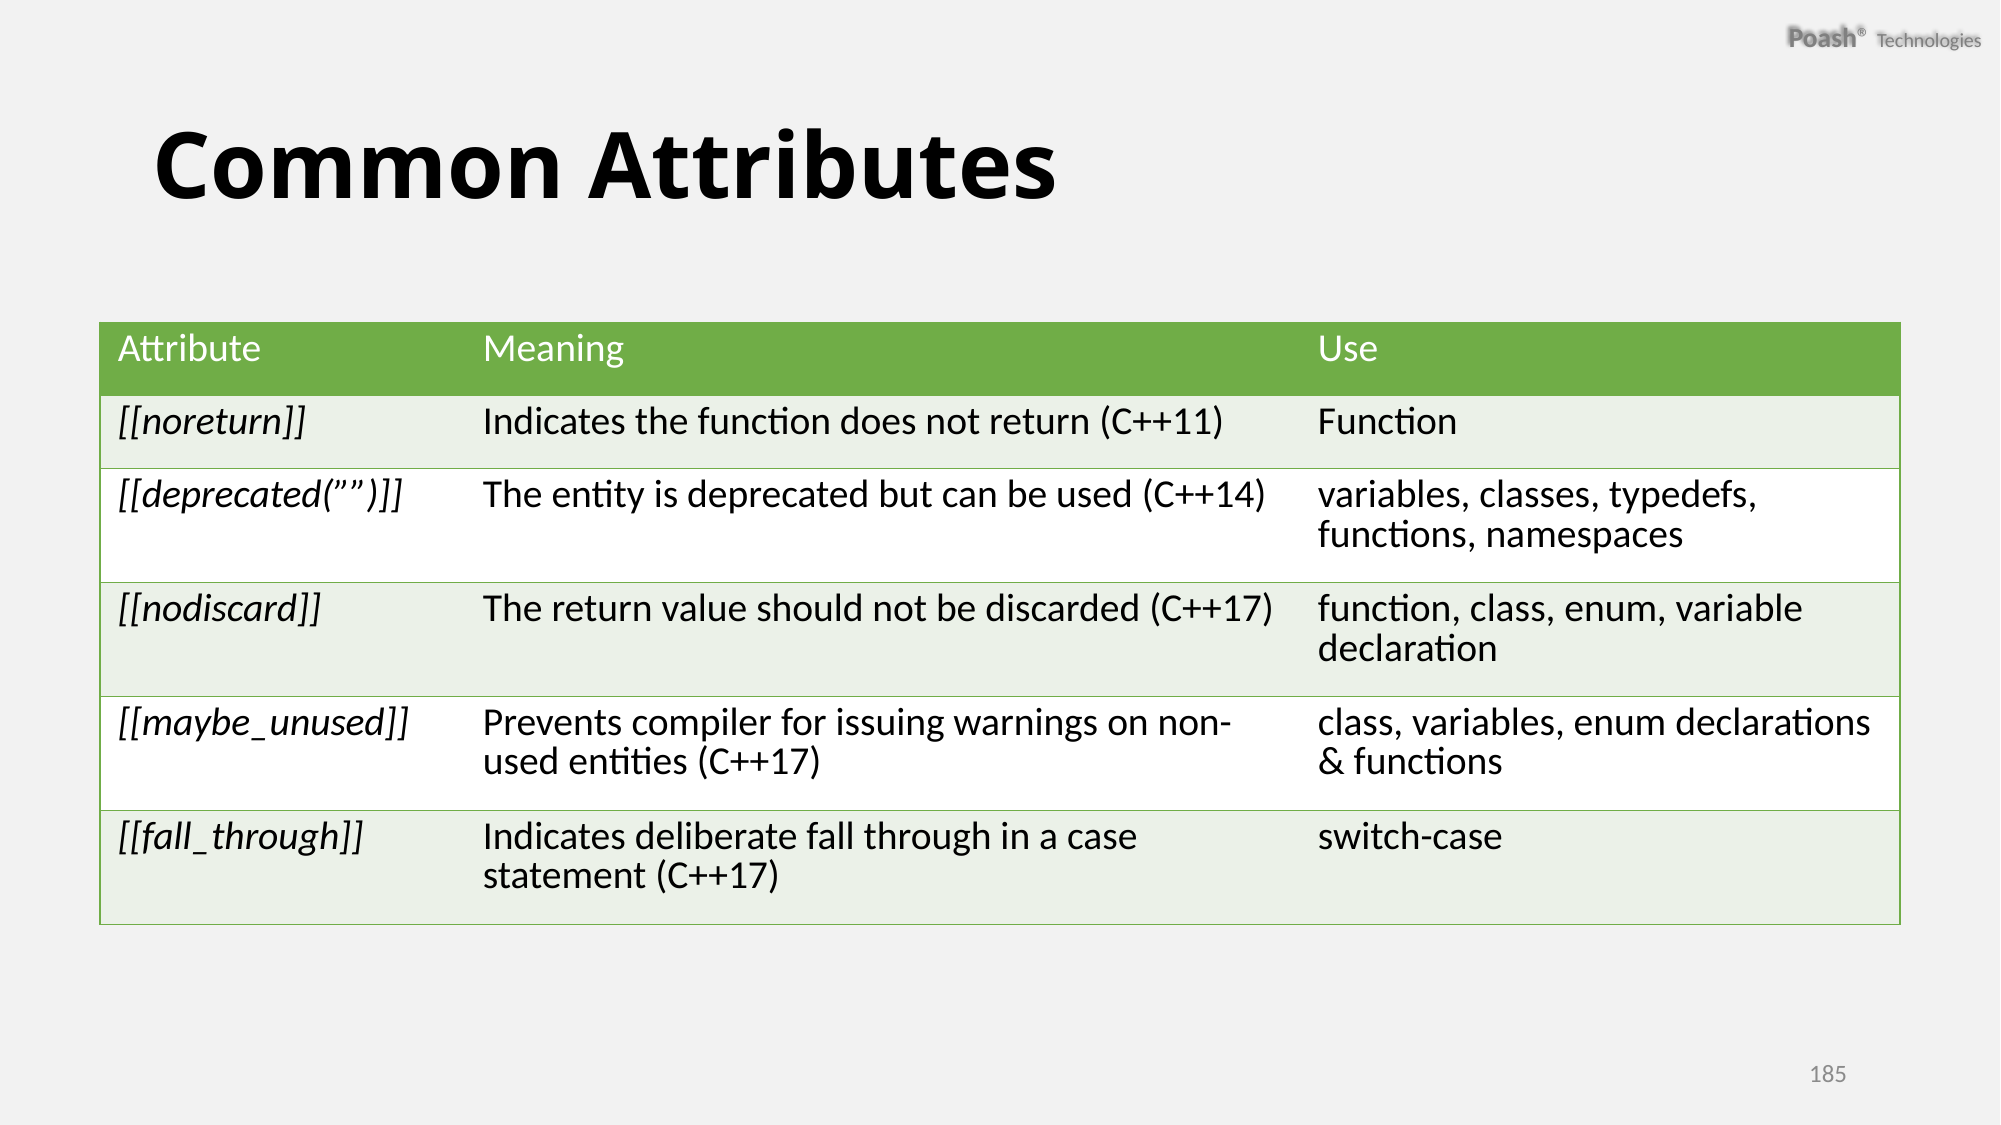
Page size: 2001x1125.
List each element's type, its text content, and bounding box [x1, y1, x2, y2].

table_cell The return value should not be discarded (C++17) [465, 583, 1300, 696]
table_cell [[deprecated(””)]] [101, 469, 465, 582]
table_cell The entity is deprecated but can be used (C++14) [465, 469, 1300, 582]
table_cell switch-case [1300, 811, 1899, 924]
table_cell class, variables, enum declarations & functions [1300, 697, 1899, 810]
title Common Attributes [137, 59, 1863, 278]
slide_number 185 [1412, 1042, 1863, 1103]
table_cell variables, classes, typedefs, functions, namespaces [1300, 469, 1899, 582]
table_cell [[maybe_unused]] [101, 697, 465, 810]
table_cell [[noreturn]] [101, 396, 465, 468]
table_cell Prevents compiler for issuing warnings on non-used entities (C++17) [465, 697, 1300, 810]
table_cell [[fall_through]] [101, 811, 465, 924]
table_cell Indicates deliberate fall through in a case statement (C++17) [465, 811, 1300, 924]
table_header Use [1300, 324, 1899, 395]
table_header Attribute [101, 324, 465, 395]
table_cell Indicates the function does not return (C++11) [465, 396, 1300, 468]
table_cell [[nodiscard]] [101, 583, 465, 696]
table_cell Function [1300, 396, 1899, 468]
table_header Meaning [465, 324, 1300, 395]
table_cell function, class, enum, variable declaration [1300, 583, 1899, 696]
